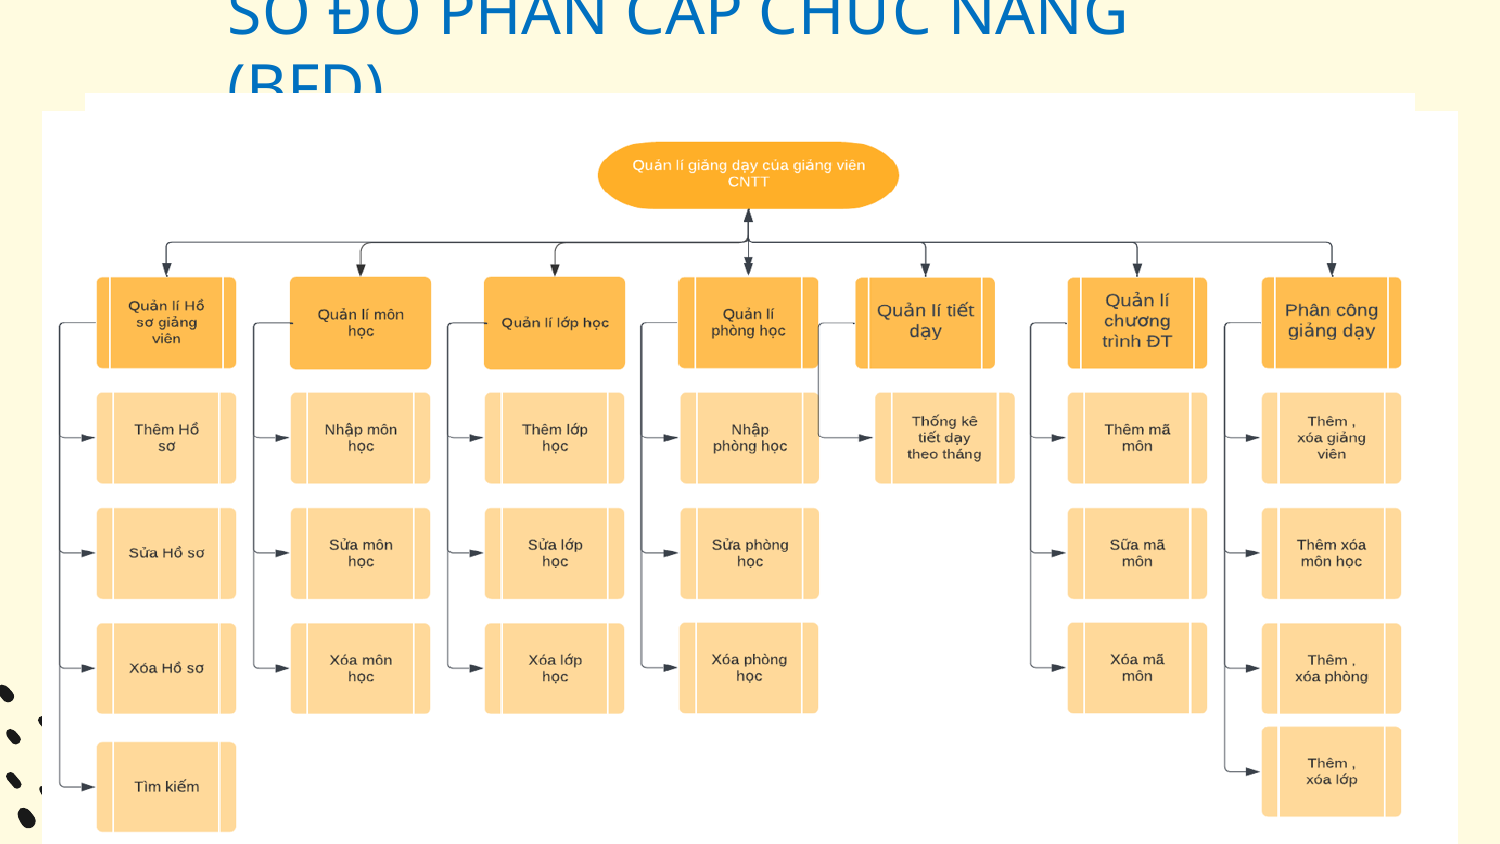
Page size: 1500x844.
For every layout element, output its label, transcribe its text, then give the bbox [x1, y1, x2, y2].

title SƠ ĐỒ PHÂN CẤP CHỨC NĂNG (BFD) [212, 0, 1302, 92]
picture [42, 93, 1458, 844]
